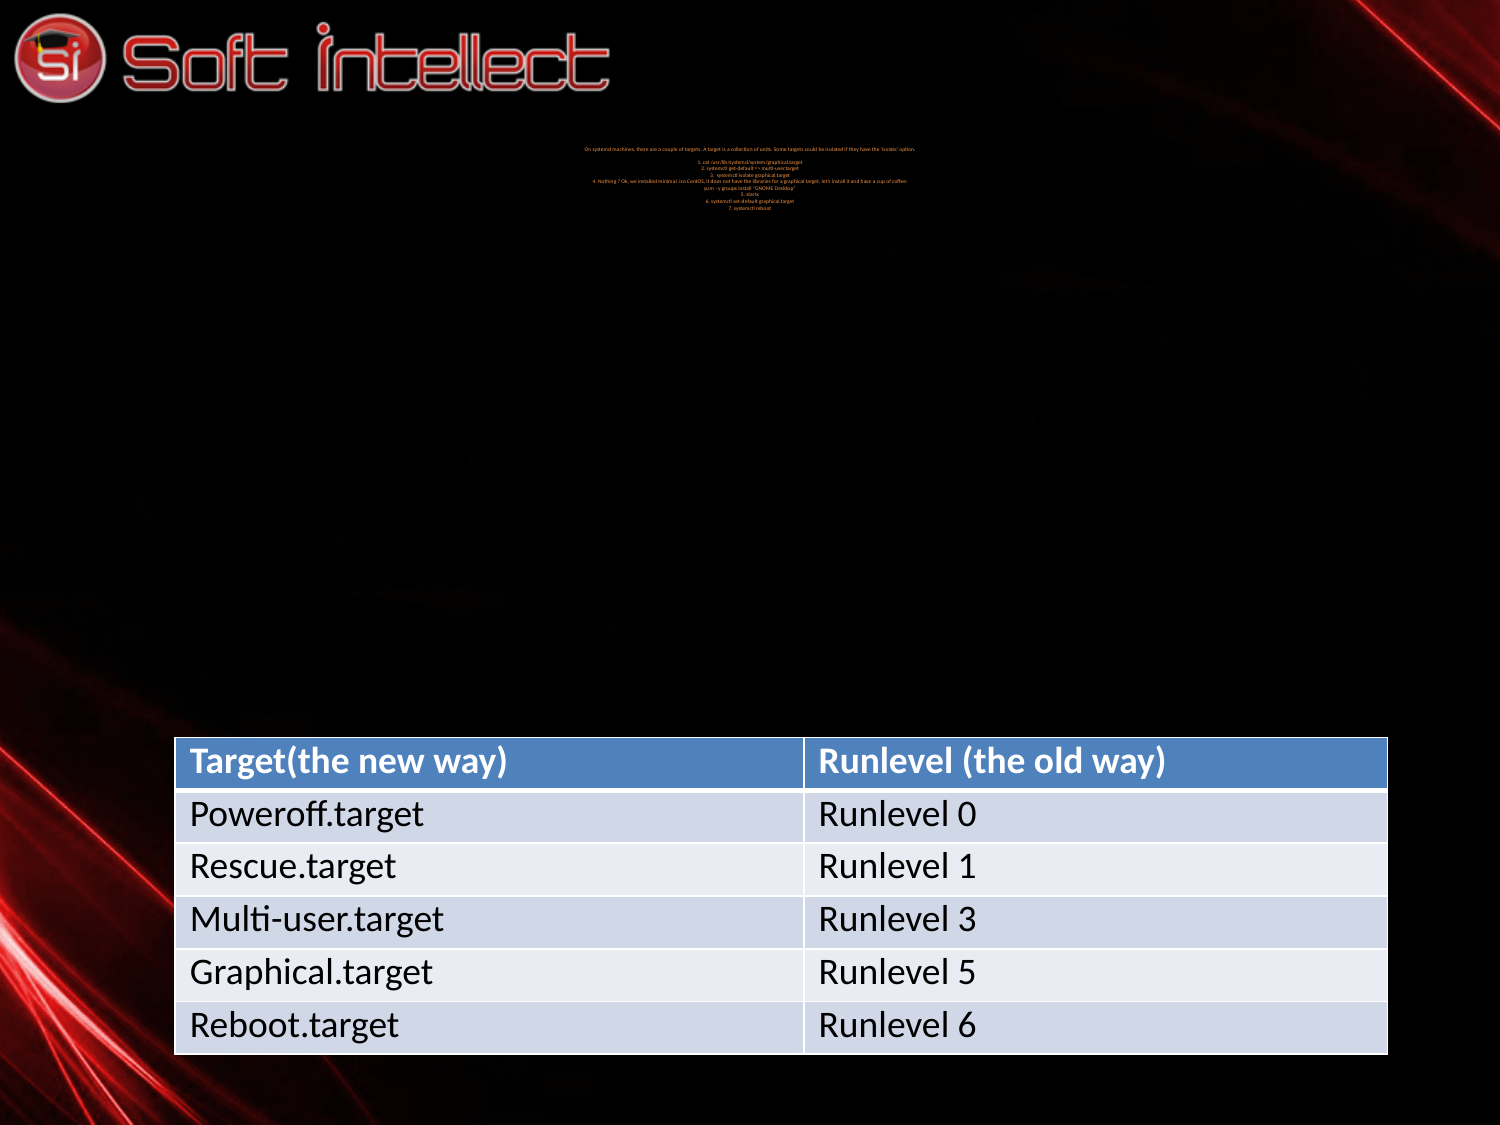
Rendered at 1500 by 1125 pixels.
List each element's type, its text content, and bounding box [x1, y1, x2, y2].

table_cell Runlevel 6 [805, 1002, 1387, 1053]
title On systemd machines, there are a couple of targets. A target is a collection of units. Some targets could be isolated if they have the ‘isolate’ option. 1. cat /usr/lib/systemd/system/graphical.target 2. systemctl get-default => multi-user.target 3. systemctl isolate graphical.target 4. Nothing ? Ok, we installed minimal .iso CentOS, it does not have the libraries for a graphical target, let’s install it and have a cup of coffee: yum –y groups install “GNOME Desktop” 5. startx 6. systemctl set-default graphical.target 7. systemctl reboot [75, 45, 1425, 233]
table_header Target(the new way) [176, 738, 803, 788]
table_cell Runlevel 0 [805, 793, 1387, 842]
table_cell Runlevel 1 [805, 844, 1387, 895]
table_cell Poweroff.target [176, 793, 803, 842]
table_cell Graphical.target [176, 950, 803, 1001]
table_cell Rescue.target [176, 844, 803, 895]
table_cell Multi-user.target [176, 897, 803, 948]
table_cell Runlevel 3 [805, 897, 1387, 948]
table_cell Reboot.target [176, 1002, 803, 1053]
picture [0, 0, 1500, 1125]
table_header Runlevel (the old way) [805, 738, 1387, 788]
table_cell Runlevel 5 [805, 950, 1387, 1001]
